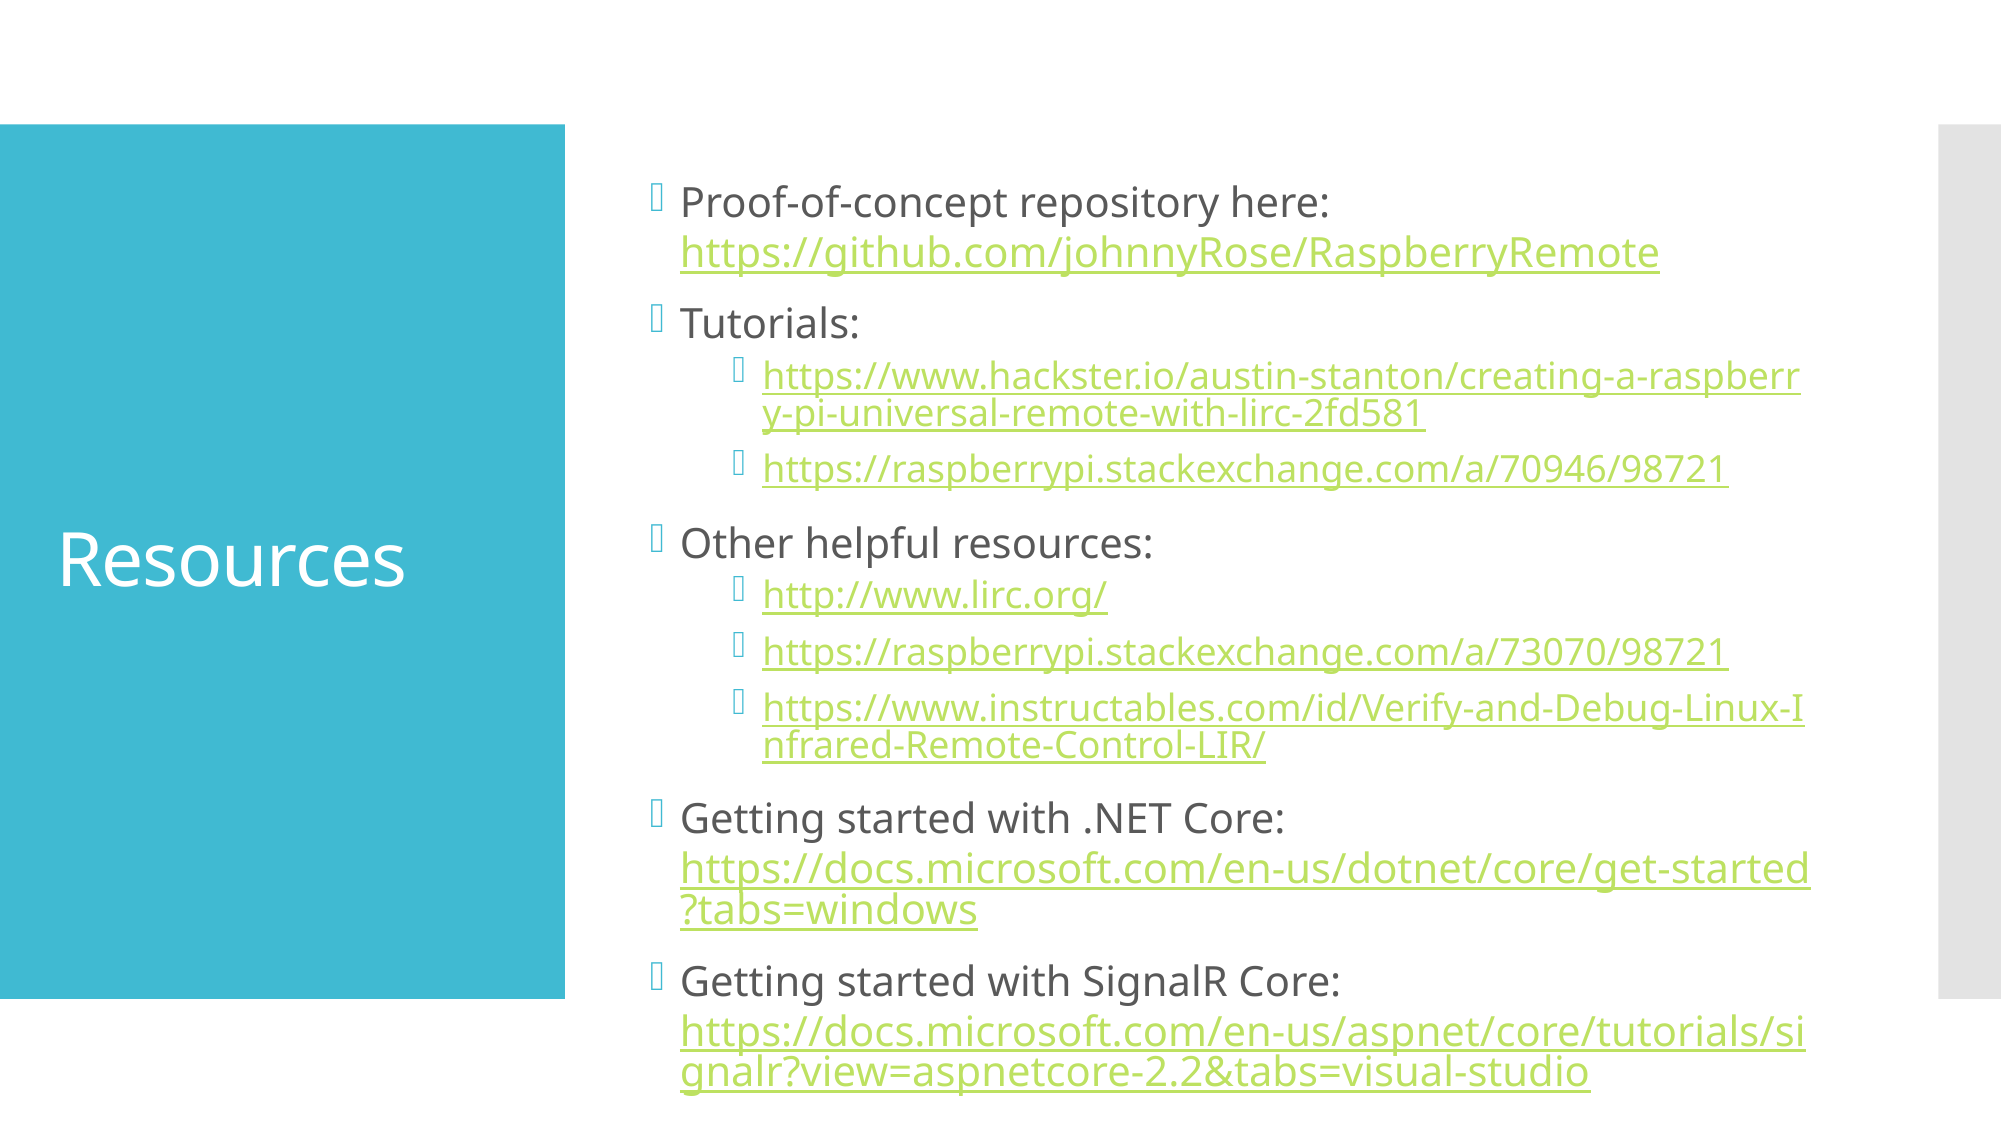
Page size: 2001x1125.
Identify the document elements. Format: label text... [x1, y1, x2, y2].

title Resources [41, 184, 525, 940]
list Proof-of-concept repository here: https://github.com/johnnyRose/RaspberryRemote Tutorials: https://www.hackster.io/austin-stanton/creating-a-raspberry-pi-universal-remote-with-lirc-2fd581 https://raspberrypi.stackexchange.com/a/70946/98721 Other helpful resources: http://www.lirc.org/ https://raspberrypi.stackexchange.com/a/73070/98721 https://www.instructables.com/id/Verify-and-Debug-Linux-Infrared-Remote-Control-LIR/ Getting started with .NET Core: https://docs.microsoft.com/en-us/dotnet/core/get-started?tabs=windows Getting started with SignalR Core: https://docs.microsoft.com/en-us/aspnet/core/tutorials/signalr?view=aspnetcore-2.2&tabs=visual-studio [634, 141, 1835, 982]
